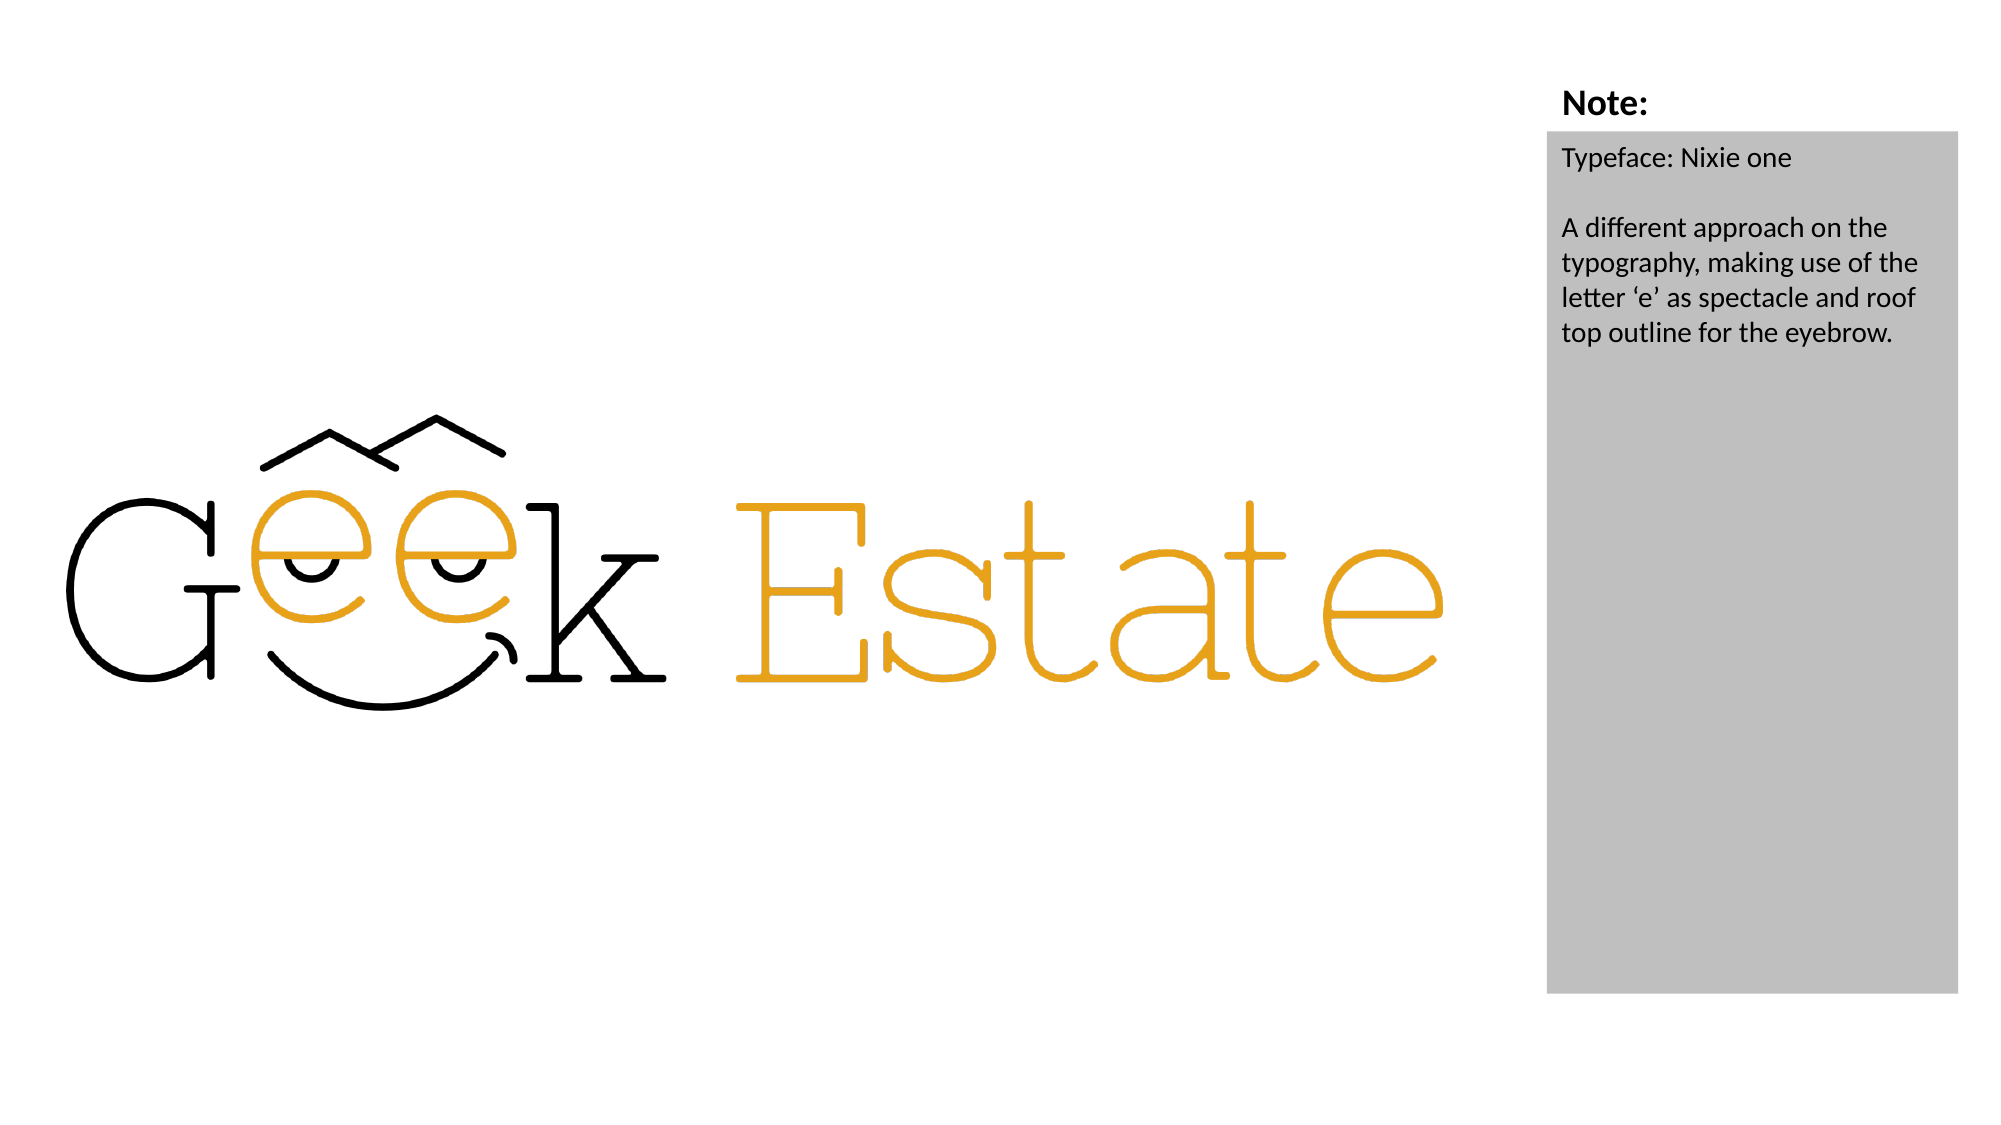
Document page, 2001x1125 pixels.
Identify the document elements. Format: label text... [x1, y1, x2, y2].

text_box Note: [1547, 70, 1664, 131]
text_box Typeface: Nixie one A different approach on the typography, making use of the letter ‘e’ as spectacle and roof top outline for the eyebrow. [1546, 131, 1959, 994]
picture [66, 414, 1443, 711]
